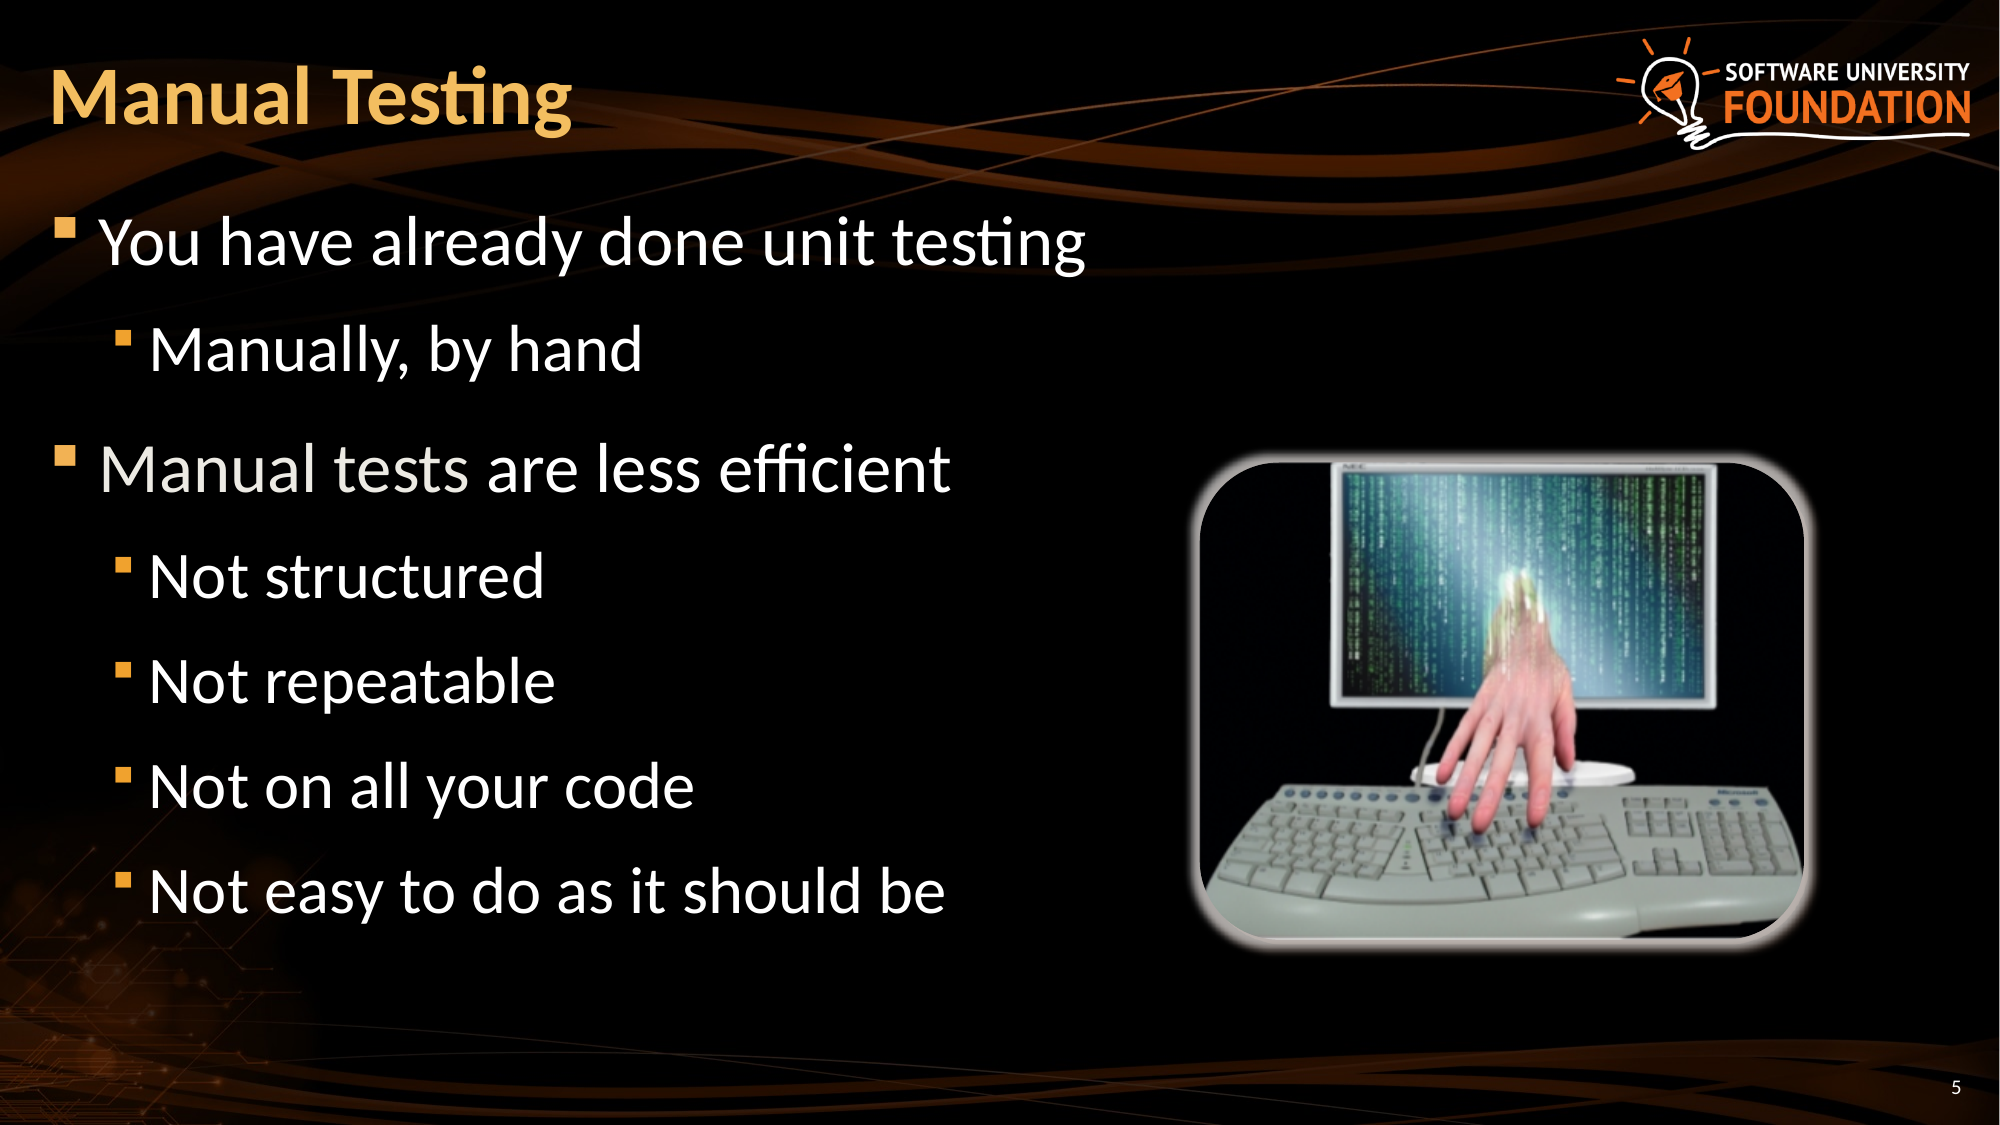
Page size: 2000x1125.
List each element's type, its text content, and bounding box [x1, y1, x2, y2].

title Manual Testing [30, 6, 1602, 189]
picture [0, 0, 2000, 1125]
list You have already done unit testing Manually, by hand Manual tests are less efficient Not structured Not repeatable Not on all your code Not easy to do as it should be [31, 188, 1968, 1103]
